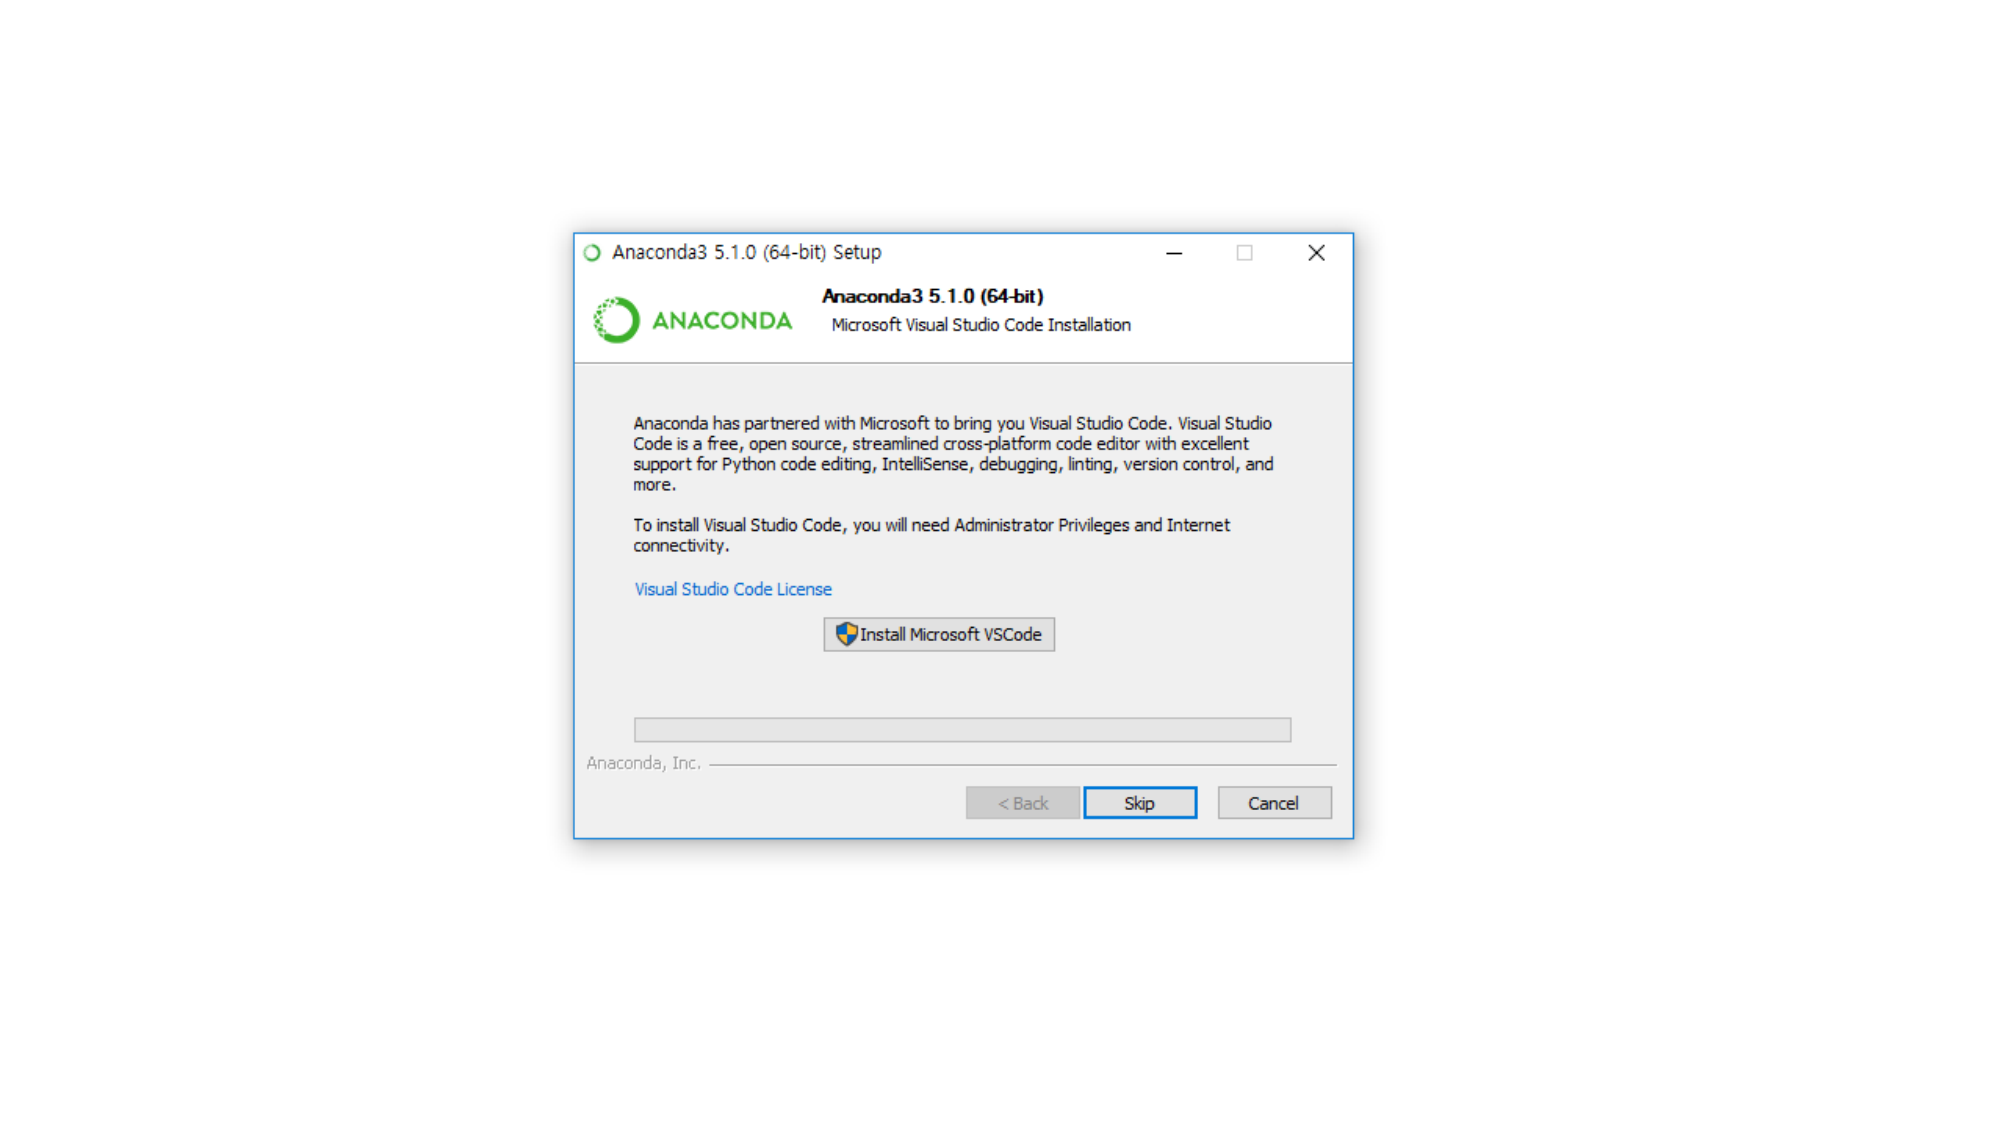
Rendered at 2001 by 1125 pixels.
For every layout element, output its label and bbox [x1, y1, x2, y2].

picture [539, 192, 1461, 933]
